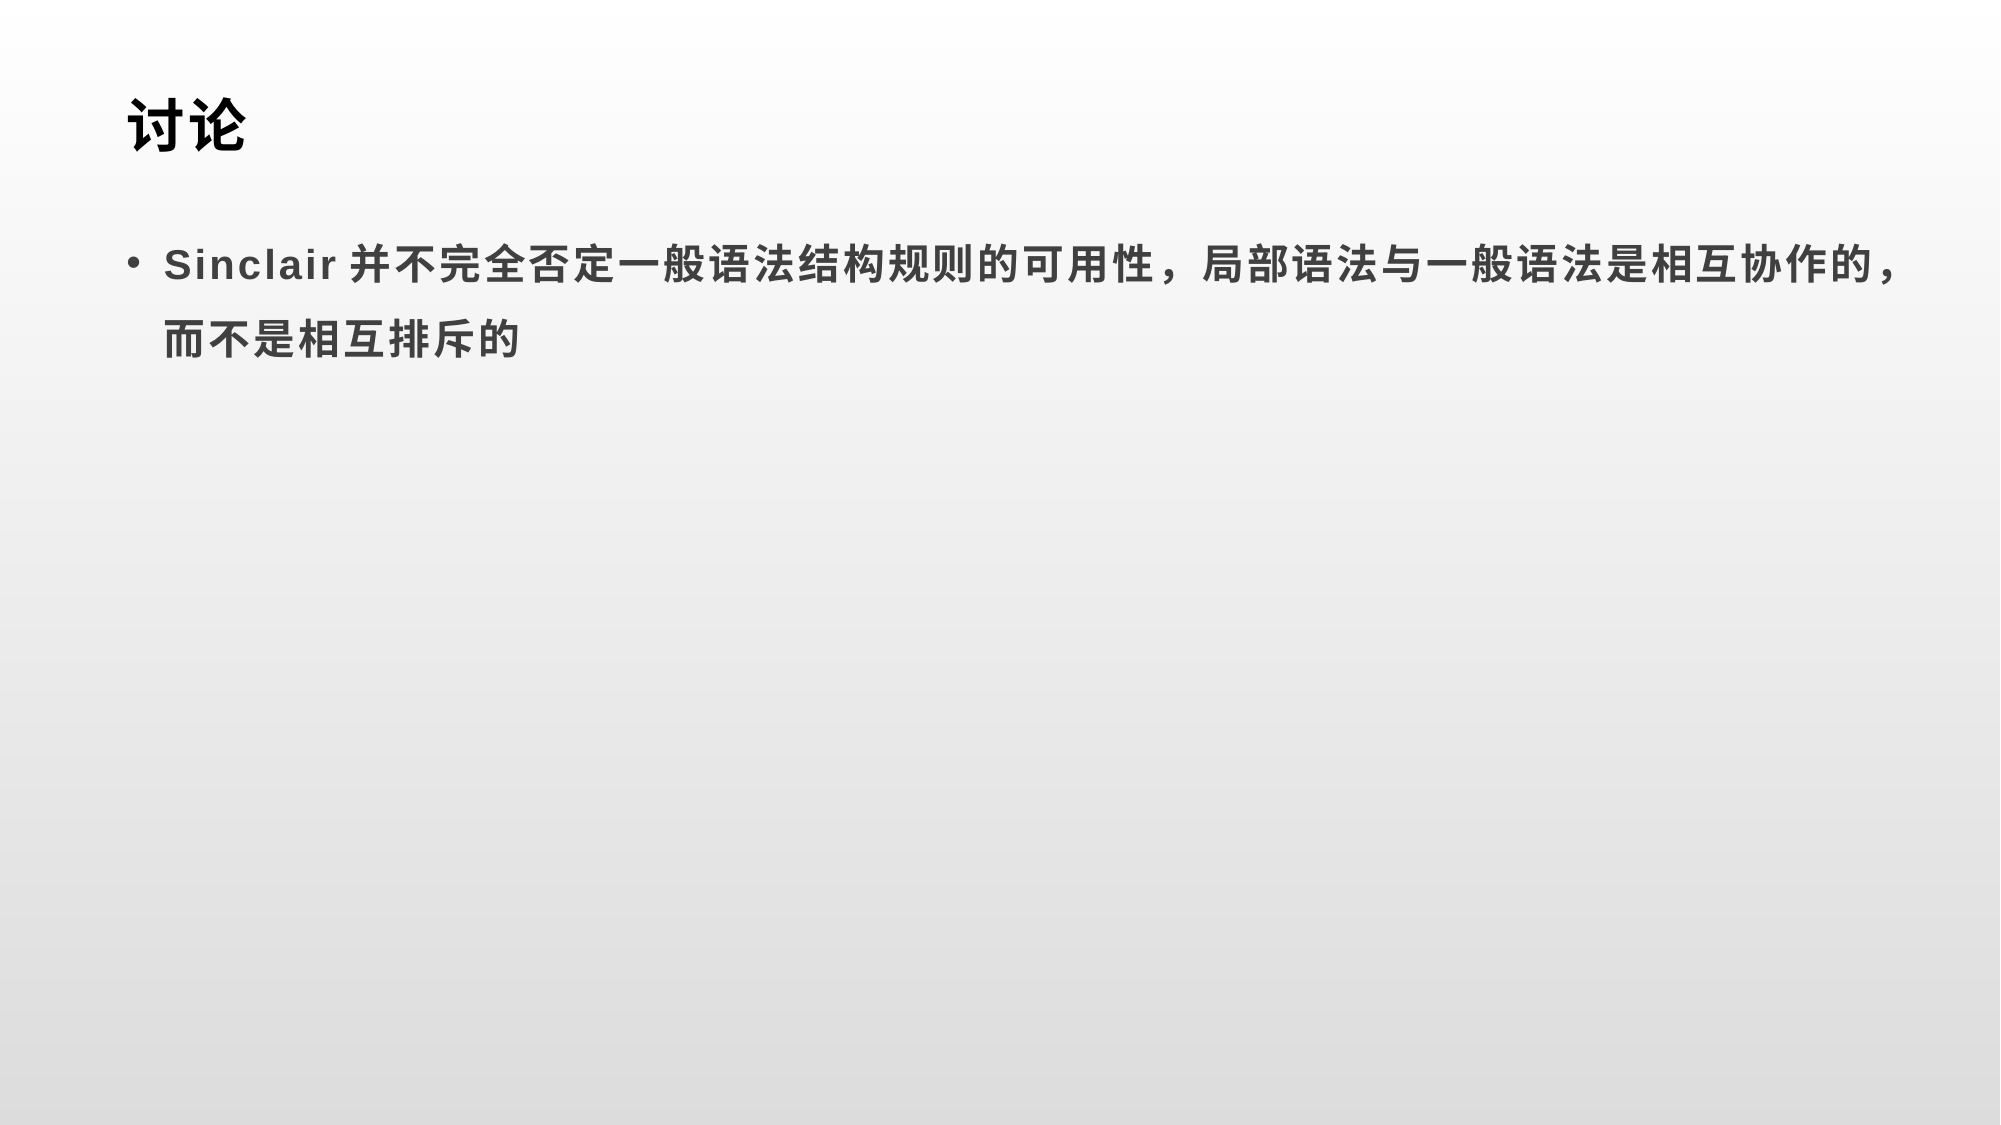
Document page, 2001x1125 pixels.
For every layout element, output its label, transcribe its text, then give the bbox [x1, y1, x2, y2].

title 讨论 [109, 70, 1891, 178]
list Sinclair并不完全否定一般语法结构规则的可用性，局部语法与一般语法是相互协作的，而不是相互排斥的 [109, 212, 1891, 1040]
